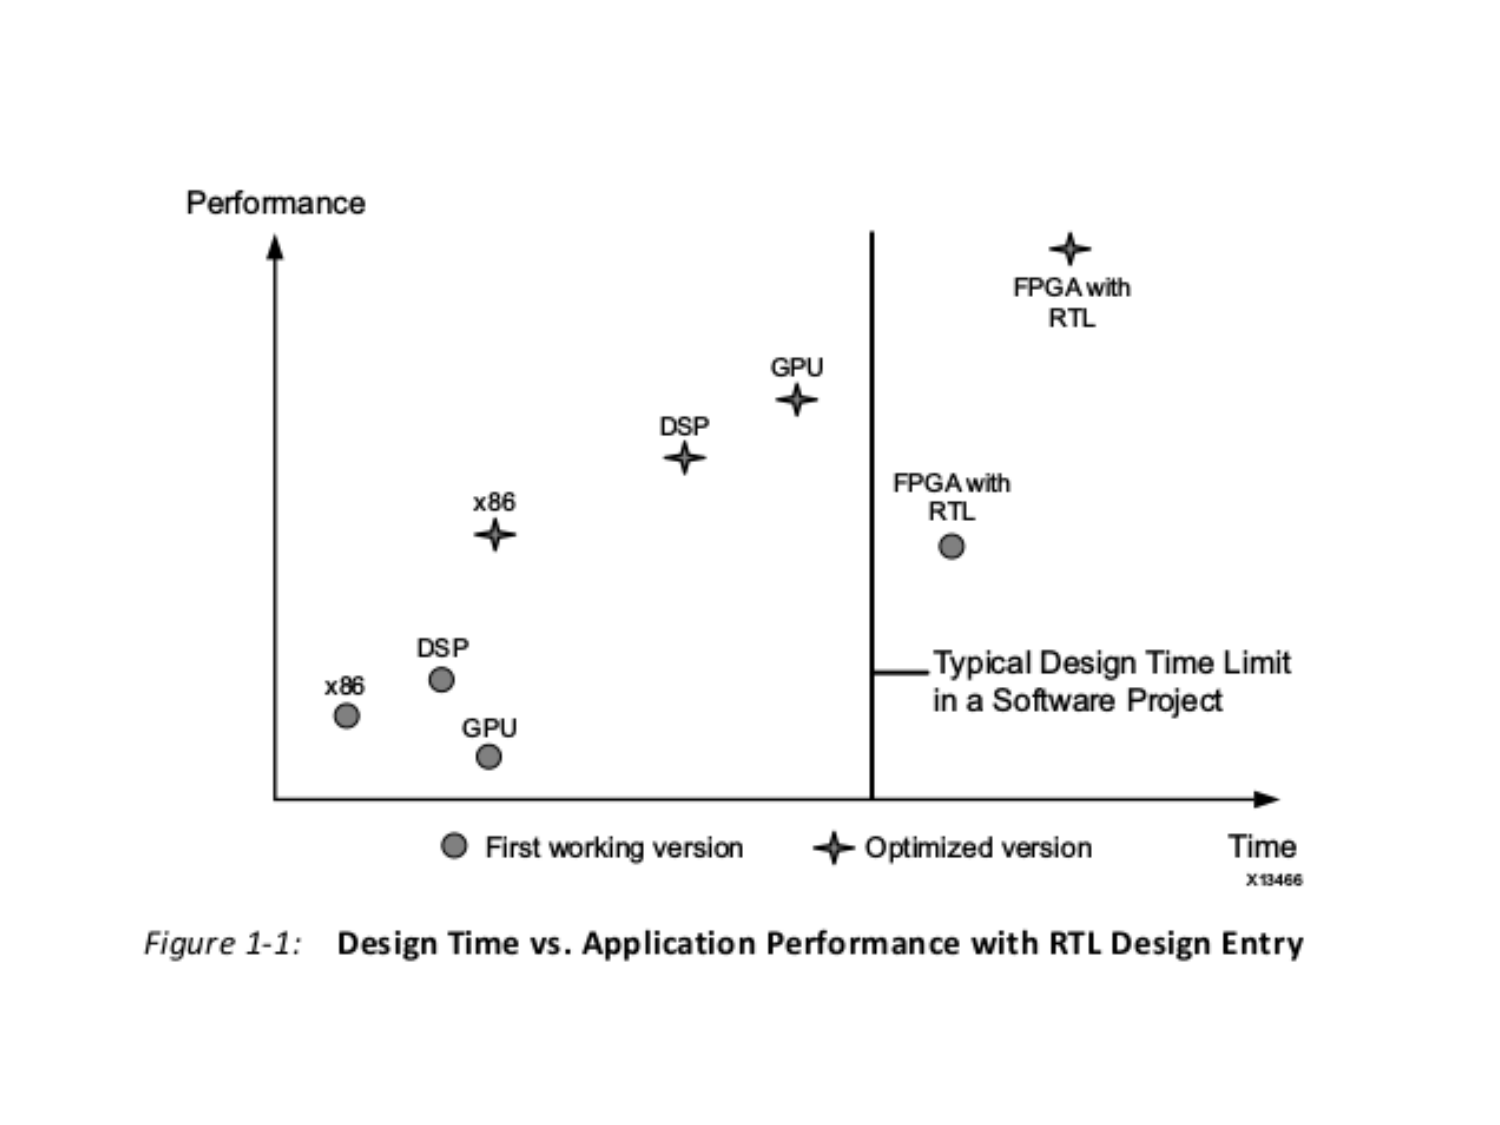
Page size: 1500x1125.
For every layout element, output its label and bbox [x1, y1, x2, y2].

picture [123, 172, 1331, 977]
